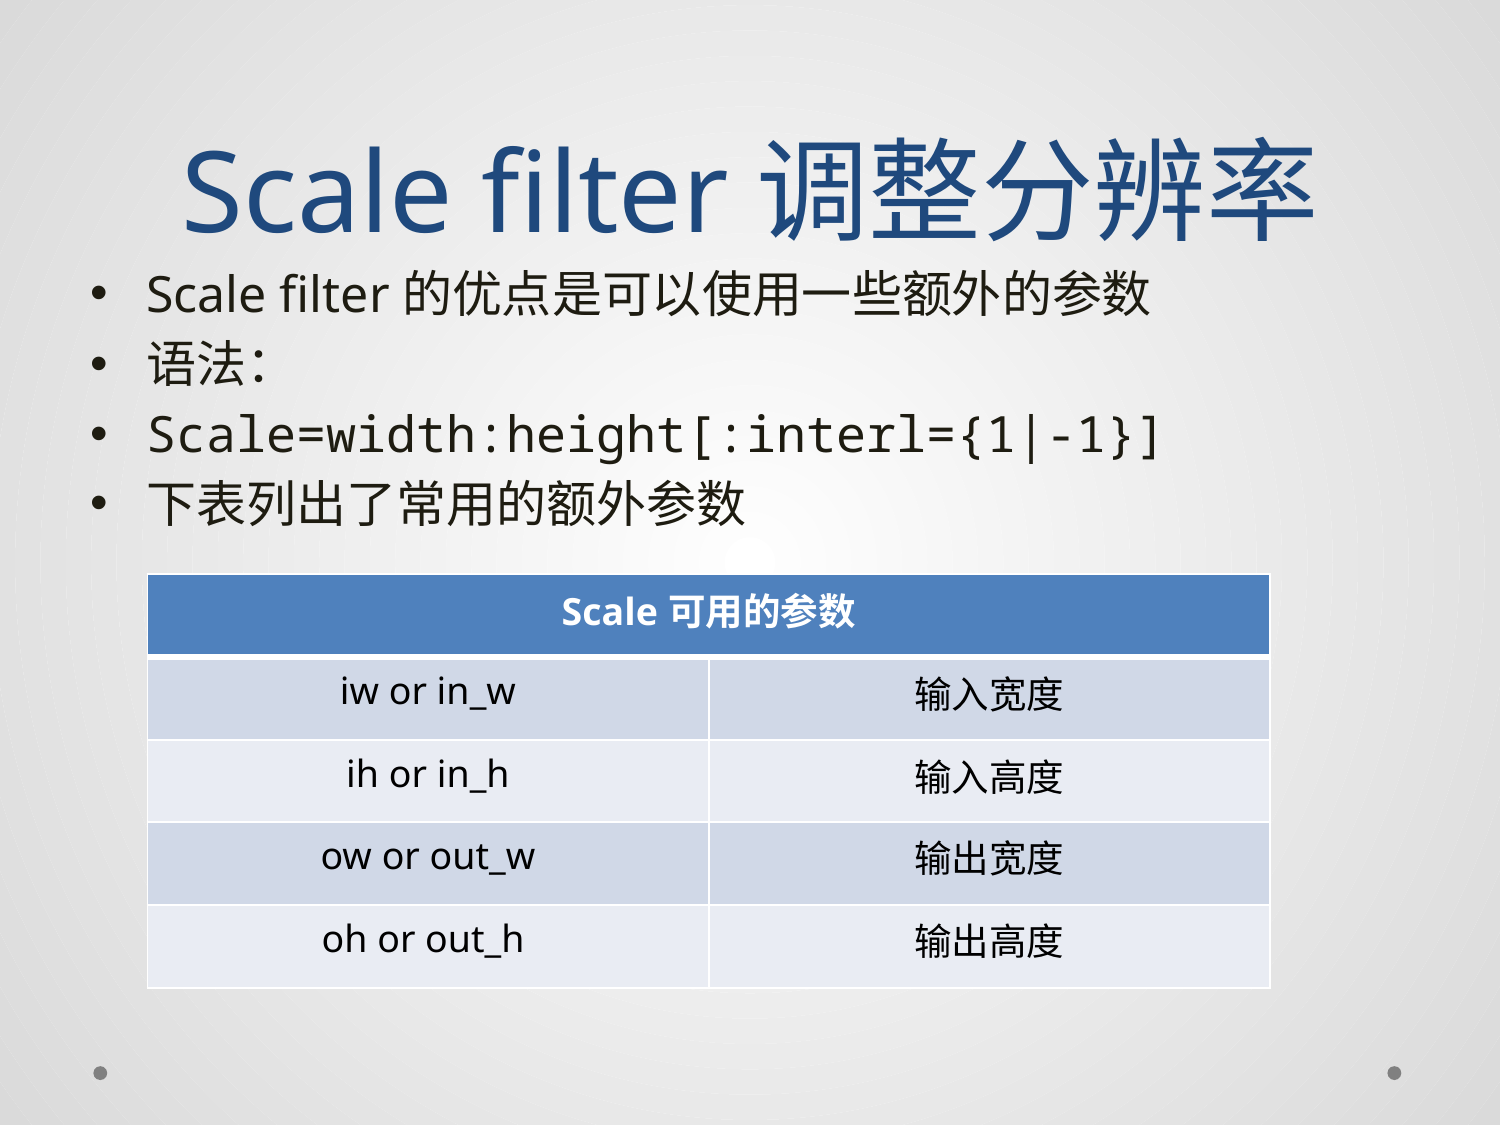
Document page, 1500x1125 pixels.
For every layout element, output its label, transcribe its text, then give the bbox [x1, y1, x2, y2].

table_cell 输入高度 [710, 741, 1269, 821]
table_cell ow or out_w [148, 823, 708, 904]
list Scale filter的优点是可以使用一些额外的参数 语法： Scale=width:height[:interl={1|-1}] 下表列出了常用的额外参数 [75, 255, 1425, 1005]
table_cell iw or in_w [148, 660, 708, 739]
table_cell 输入宽度 [710, 660, 1269, 739]
table_cell ih or in_h [148, 741, 708, 821]
table_header Scale可用的参数 [148, 575, 1269, 654]
table_cell 输出宽度 [710, 823, 1269, 904]
table_cell oh or out_h [148, 906, 708, 987]
title Scale filter调整分辨率 [75, 0, 1425, 255]
table_cell 输出高度 [710, 906, 1269, 987]
